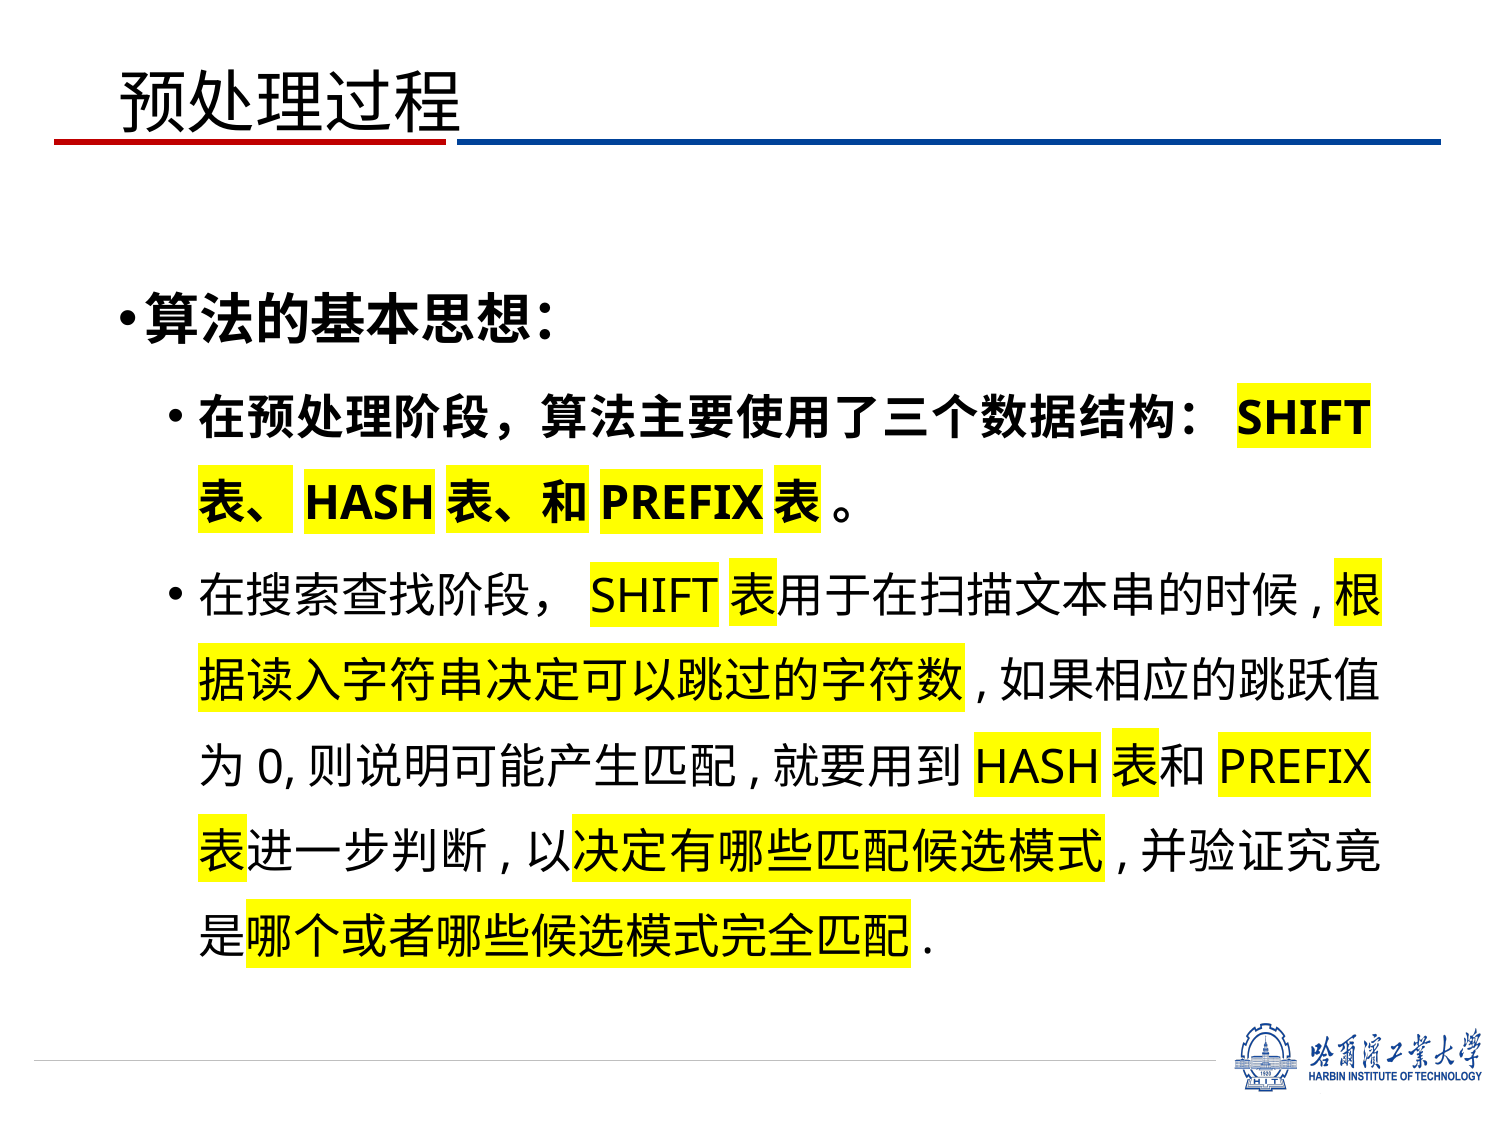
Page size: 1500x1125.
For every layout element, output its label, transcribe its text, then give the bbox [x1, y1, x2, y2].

text_box 预处理过程 [103, 0, 1397, 215]
slide_number [1059, 1042, 1397, 1103]
list 算法的基本思想： 在预处理阶段，算法主要使用了三个数据结构：SHIFT表、HASH表、和PREFIX表 。 在搜索查找阶段，SHIFT表用于在扫描文本串的时候,根据读入字符串决定可以跳过的字符数,如果相应的跳跃值为0,则说明可能产生匹配,就要用到HASH表和PREFIX表进一步判断,以决定有哪些匹配候选模式,并验证究竟是哪个或者哪些候选模式完全匹配. [103, 243, 1397, 978]
picture [1204, 1023, 1482, 1094]
